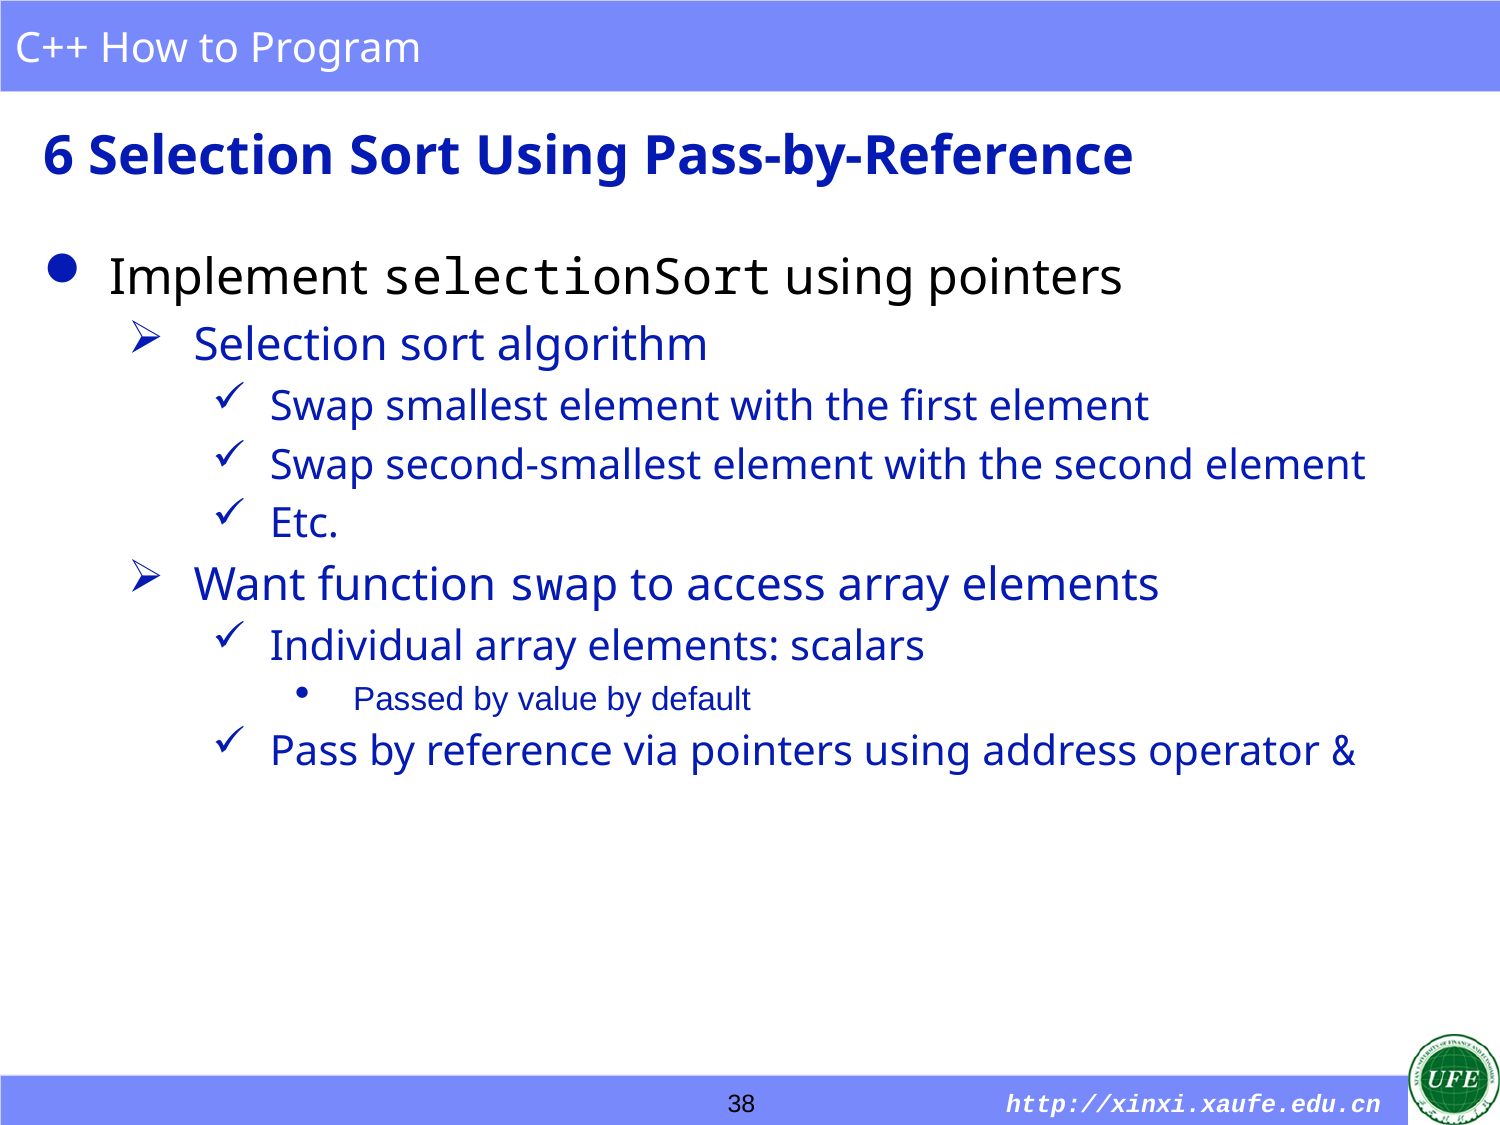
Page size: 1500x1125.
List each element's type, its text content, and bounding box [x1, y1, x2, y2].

slide_number 38 [712, 1080, 775, 1121]
title 6 Selection Sort Using Pass-by-Reference [28, 102, 1464, 213]
list Implement selectionSort using pointers Selection sort algorithm Swap smallest element with the first element Swap second-smallest element with the second element Etc. Want function swap to access array elements Individual array elements: scalars Passed by value by default Pass by reference via pointers using address operator & [28, 237, 1464, 1050]
picture [1408, 1034, 1500, 1125]
